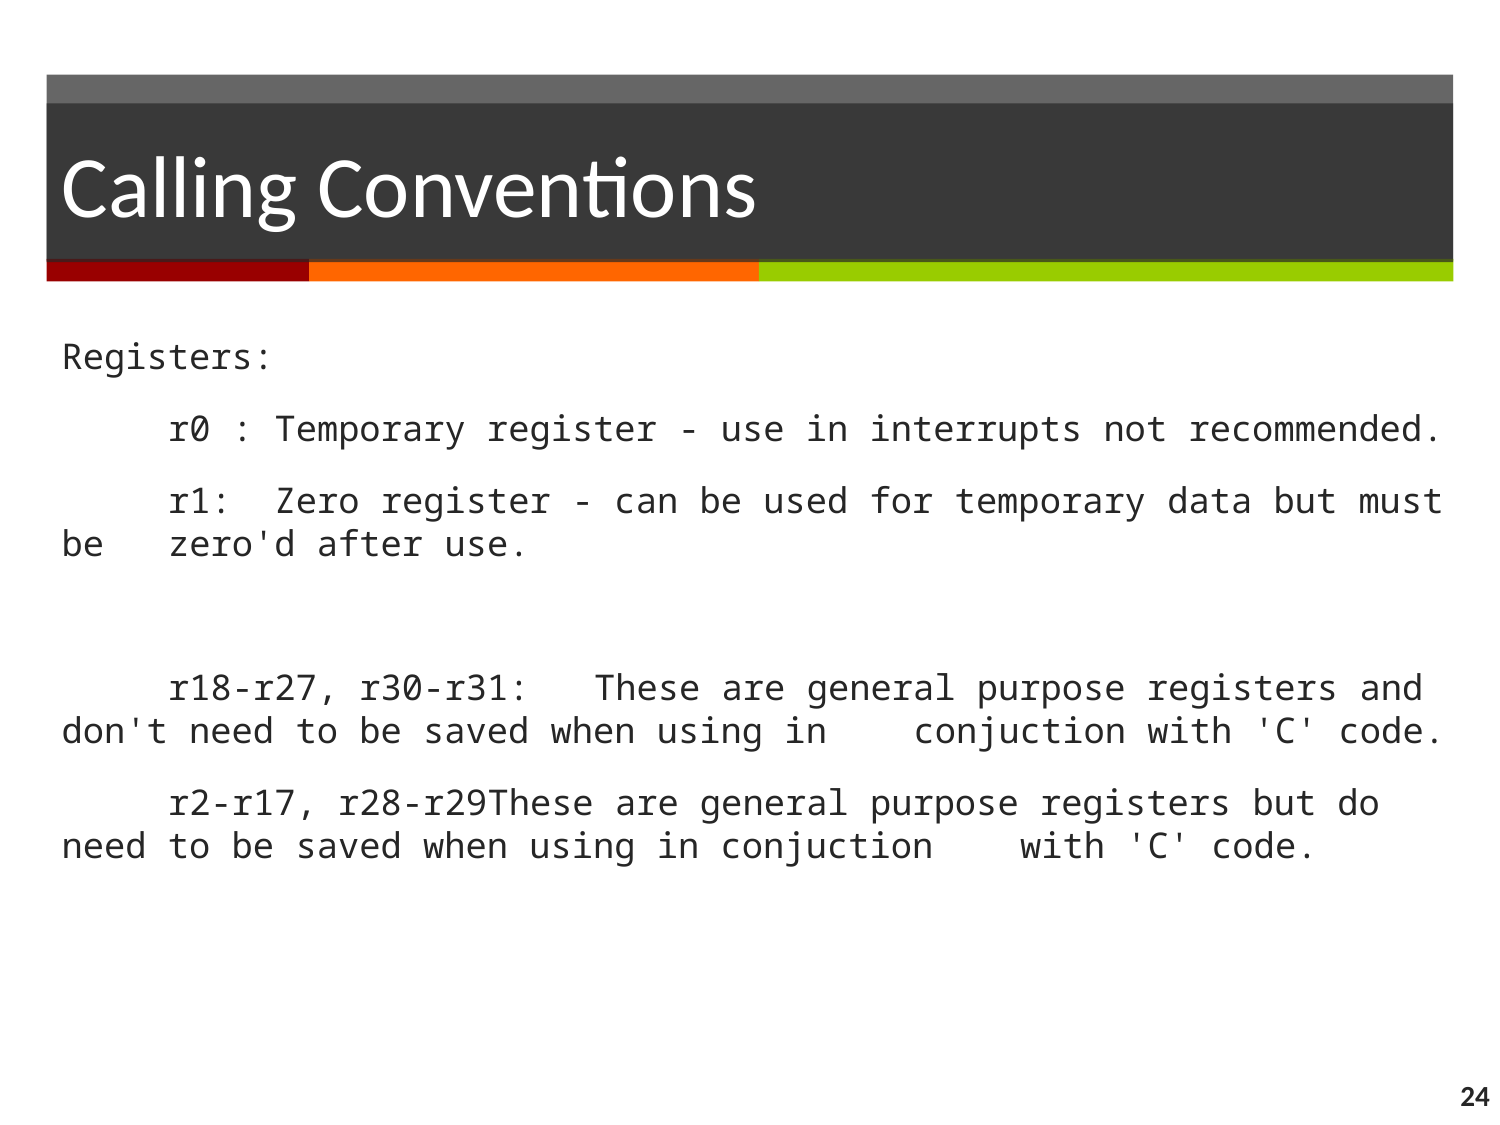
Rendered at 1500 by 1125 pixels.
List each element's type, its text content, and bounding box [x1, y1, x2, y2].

title Calling Conventions [46, 103, 1454, 263]
list Registers: r0 : Temporary register - use in interrupts not recommended. r1: Zero register - can be used for temporary data but must be zero'd after use. r18-r27, r30-r31: These are general purpose registers and don't need to be saved when using in conjuction with 'C' code. r2-r17, r28-r29 These are general purpose registers but do need to be saved when using in conjuction with 'C' code. [46, 326, 1500, 982]
slide_number 24 [1401, 1065, 1500, 1125]
